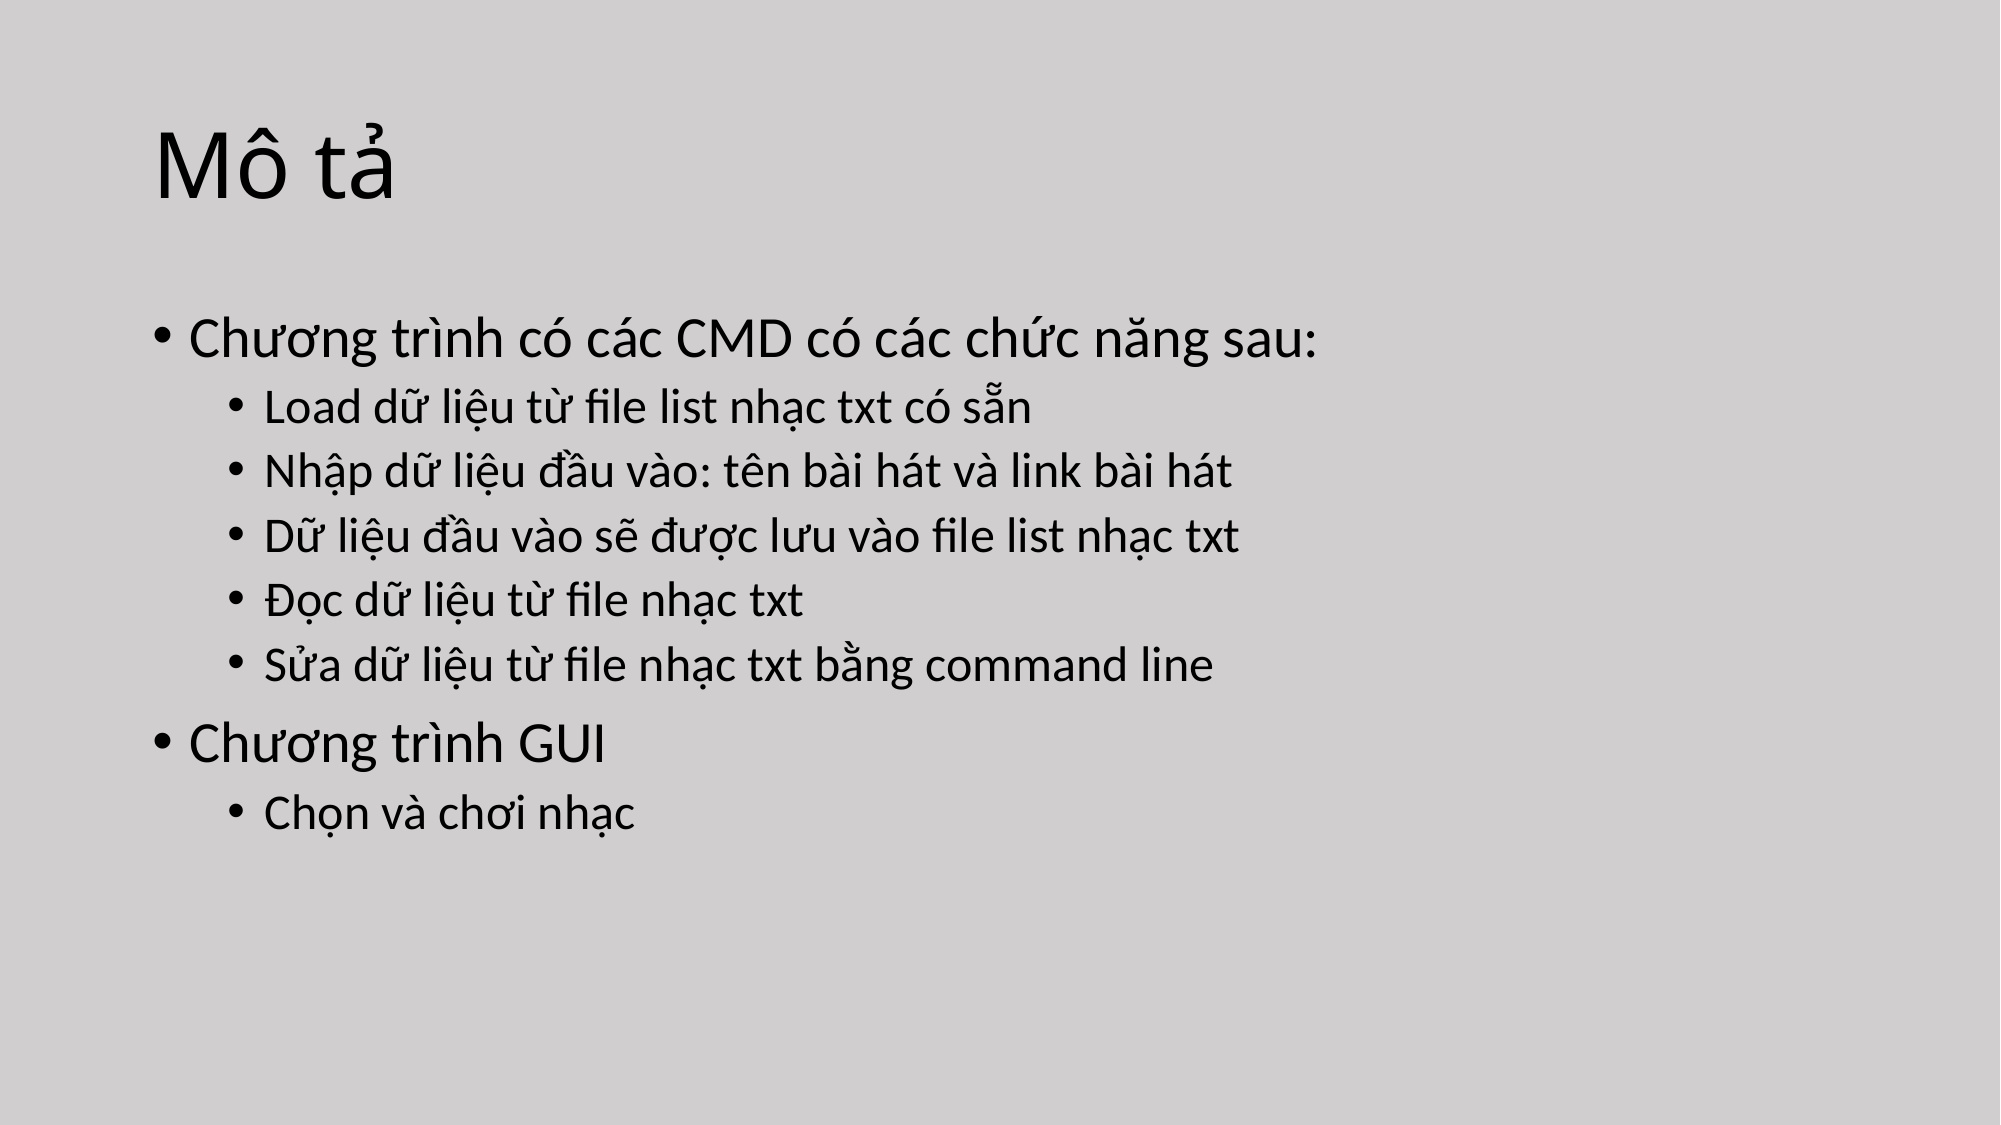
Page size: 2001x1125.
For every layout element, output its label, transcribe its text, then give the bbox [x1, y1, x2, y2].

list Chương trình có các CMD có các chức năng sau: Load dữ liệu từ file list nhạc txt có sẵn Nhập dữ liệu đầu vào: tên bài hát và link bài hát Dữ liệu đầu vào sẽ được lưu vào file list nhạc txt Đọc dữ liệu từ file nhạc txt Sửa dữ liệu từ file nhạc txt bằng command line Chương trình GUI Chọn và chơi nhạc [137, 299, 1863, 1014]
title Mô tả [137, 59, 1863, 278]
